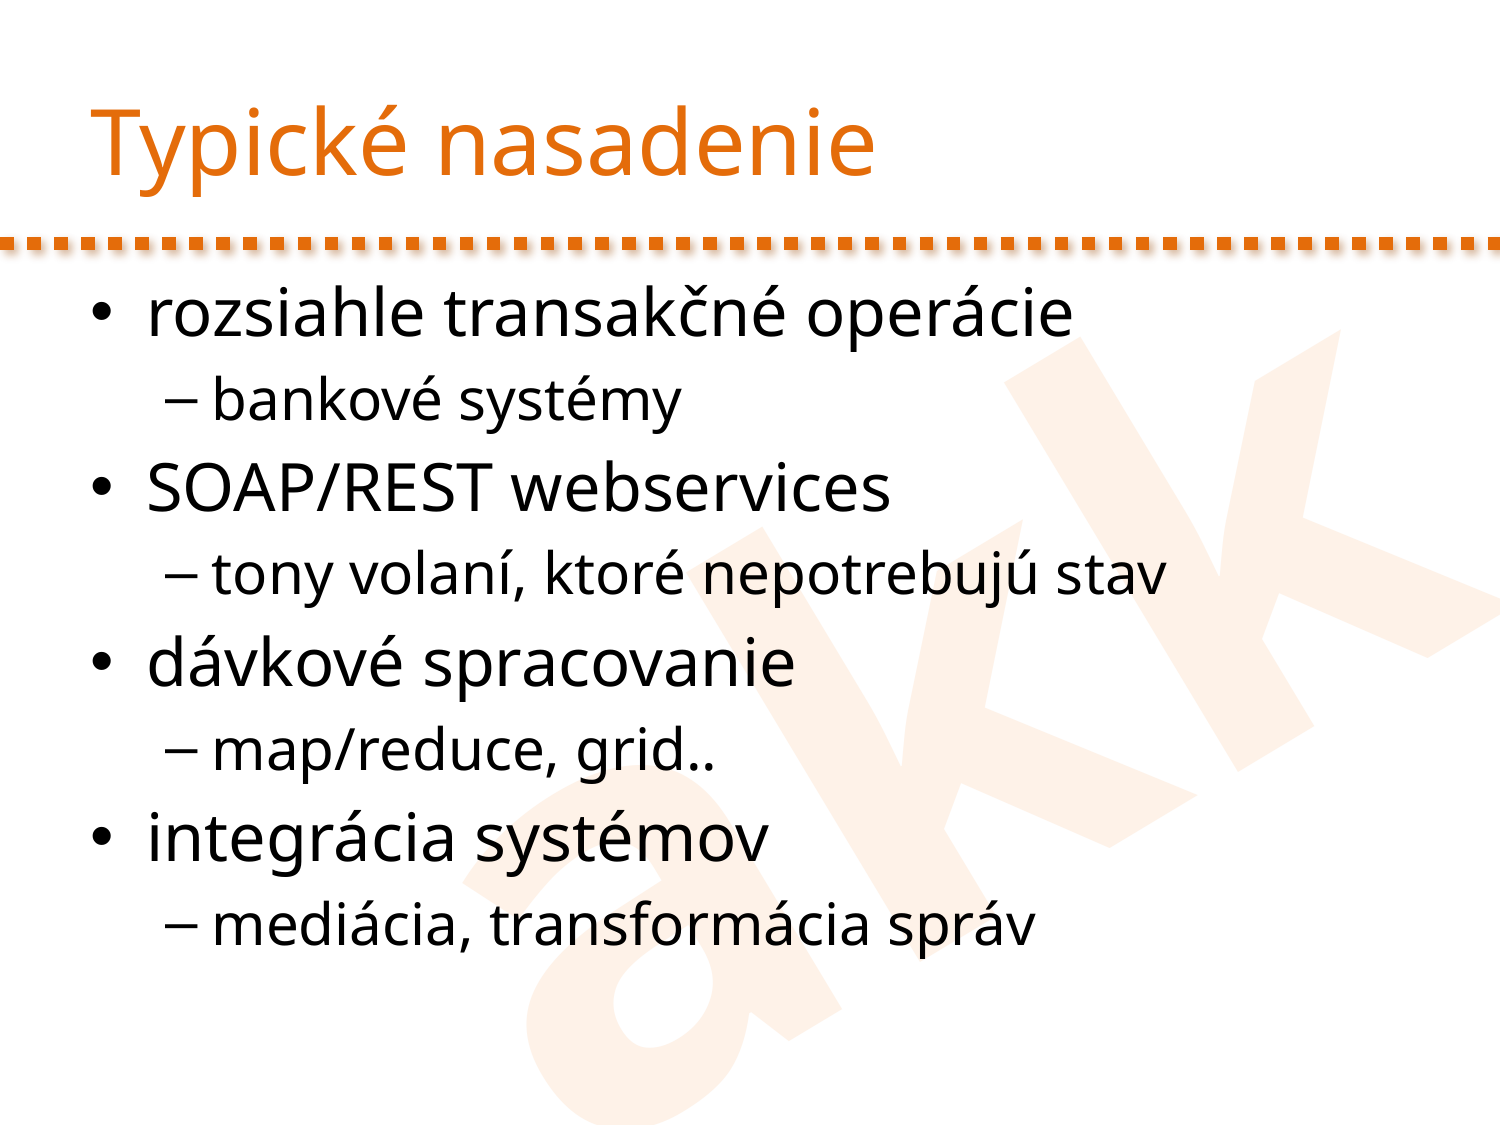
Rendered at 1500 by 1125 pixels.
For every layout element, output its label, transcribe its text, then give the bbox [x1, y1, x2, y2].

title Typické nasadenie [75, 45, 1425, 233]
list rozsiahle transakčné operácie bankové systémy SOAP/REST webservices tony volaní, ktoré nepotrebujú stav dávkové spracovanie map/reduce, grid.. integrácia systémov mediácia, transformácia správ [75, 262, 1425, 1005]
